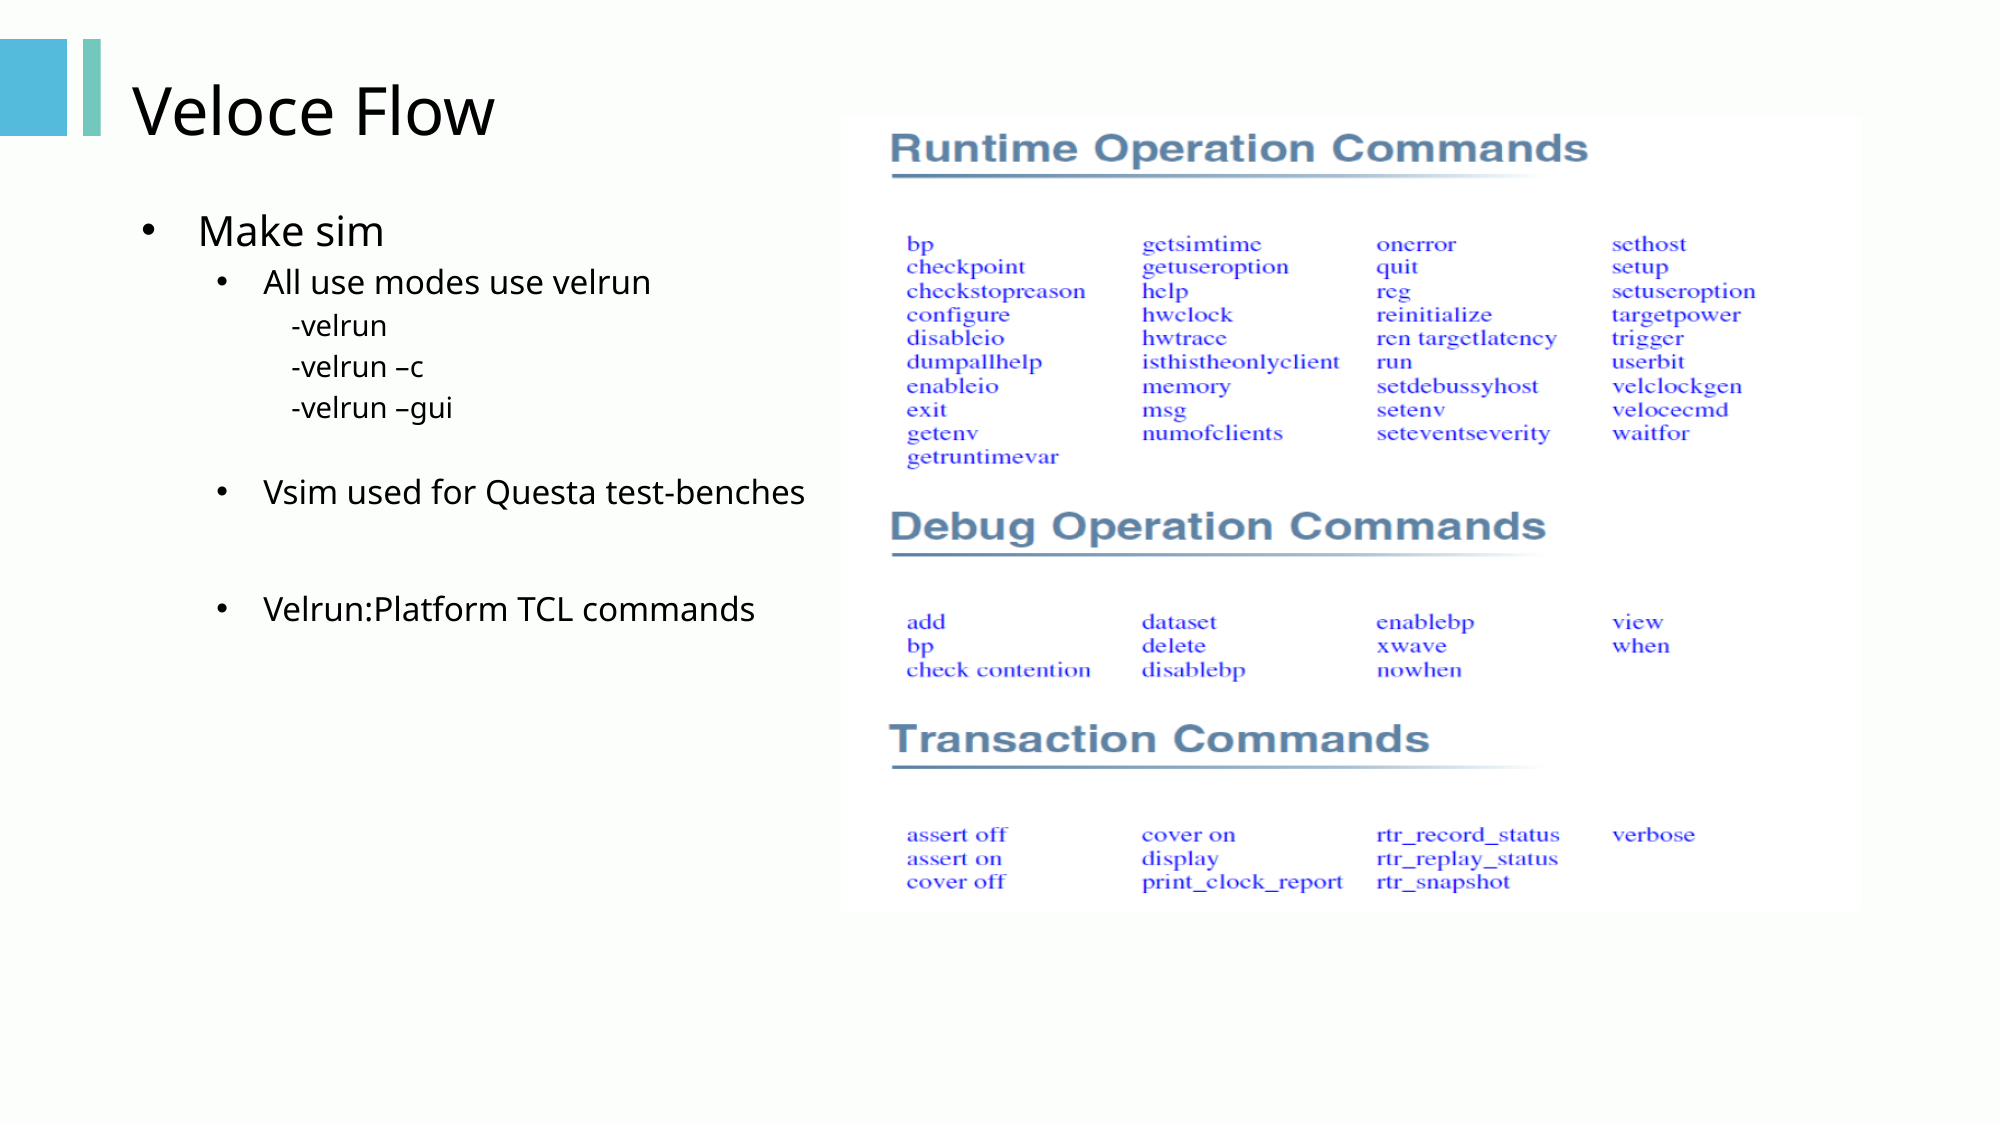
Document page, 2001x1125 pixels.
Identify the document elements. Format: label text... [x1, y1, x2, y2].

title Veloce Flow [117, 39, 1900, 179]
picture [841, 117, 1861, 911]
list Make sim All use modes use velrun -velrun -velrun –c -velrun –gui Vsim used for Questa test-benches Velrun:Platform TCL commands [126, 197, 1618, 1093]
